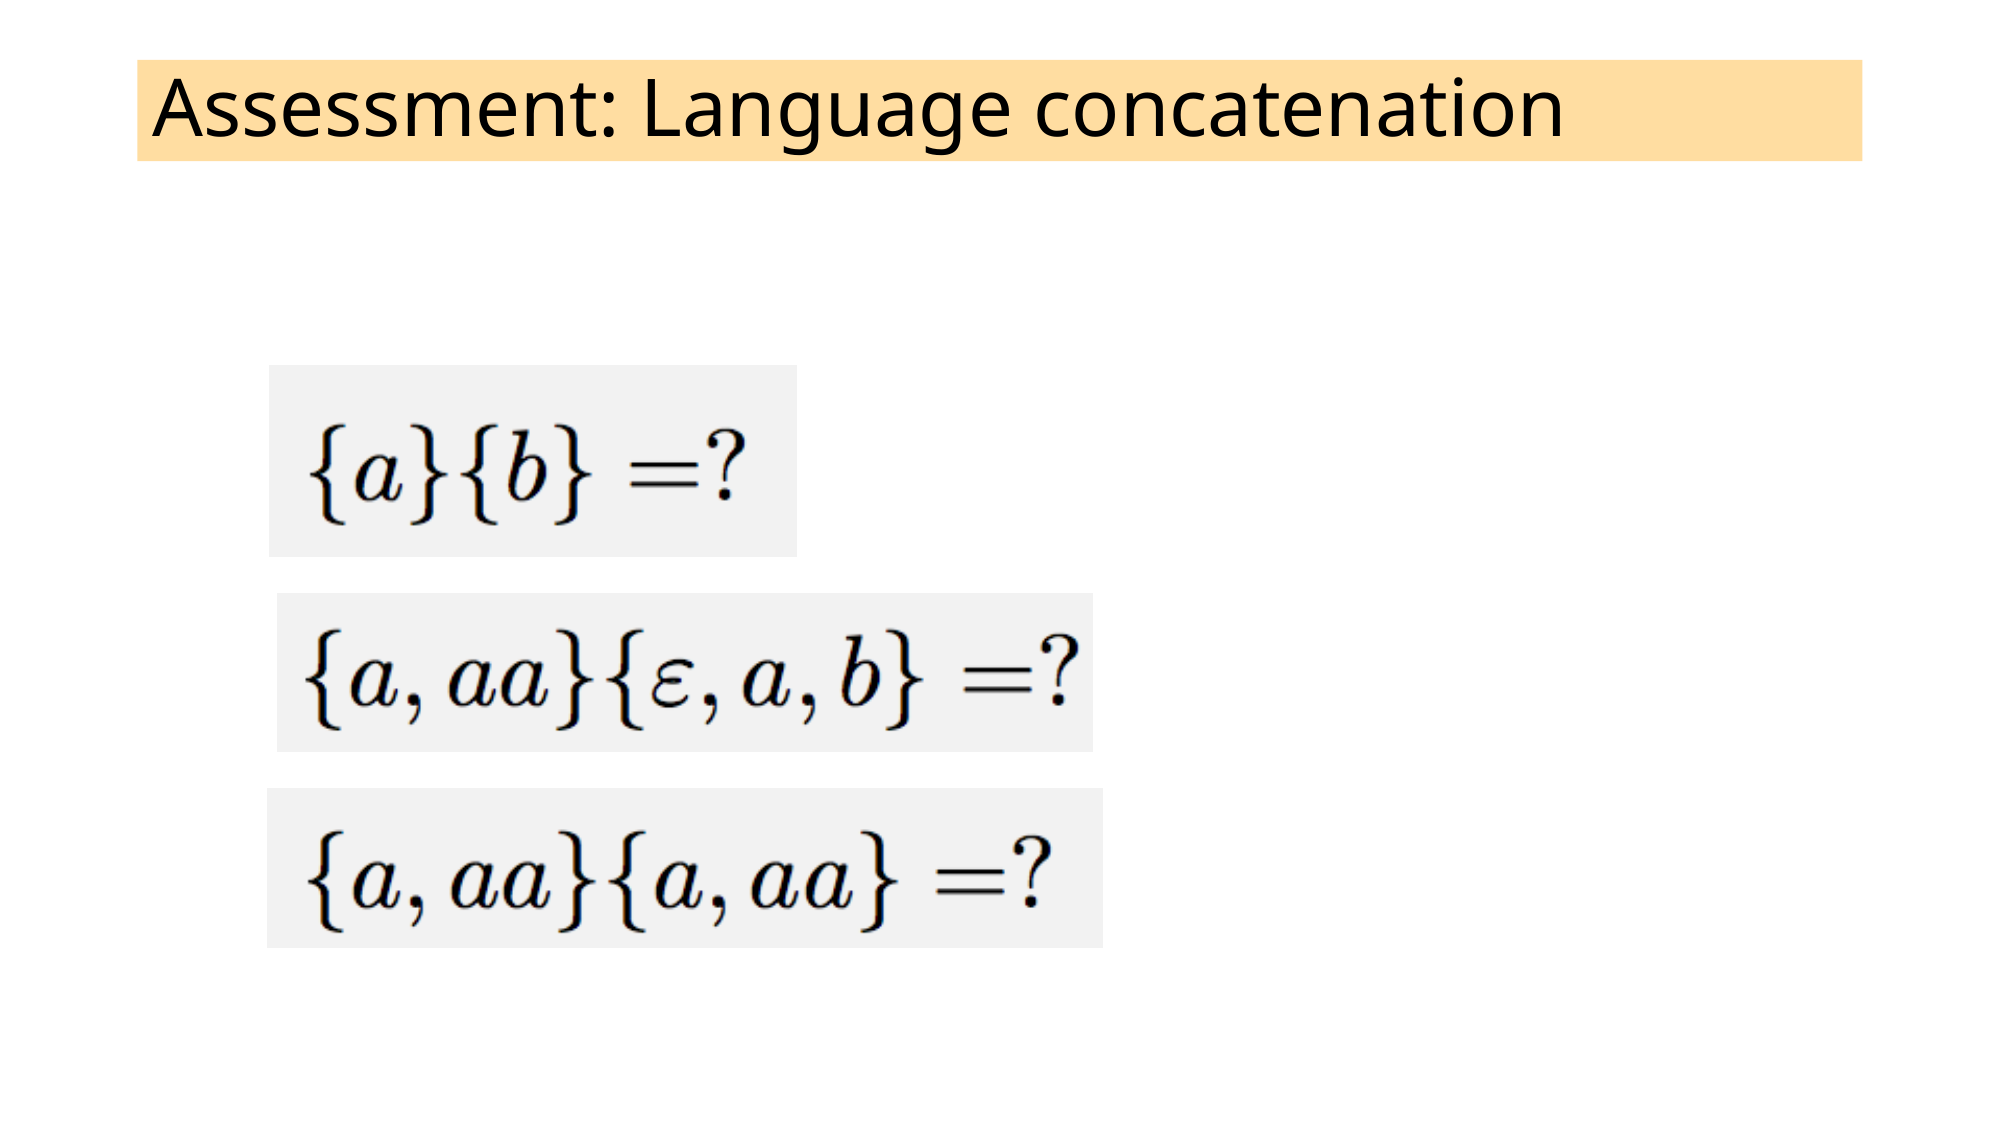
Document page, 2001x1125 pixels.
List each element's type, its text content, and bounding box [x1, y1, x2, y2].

picture [277, 593, 1093, 753]
title Assessment: Language concatenation [137, 59, 1863, 162]
picture [269, 364, 797, 557]
picture [267, 788, 1103, 948]
